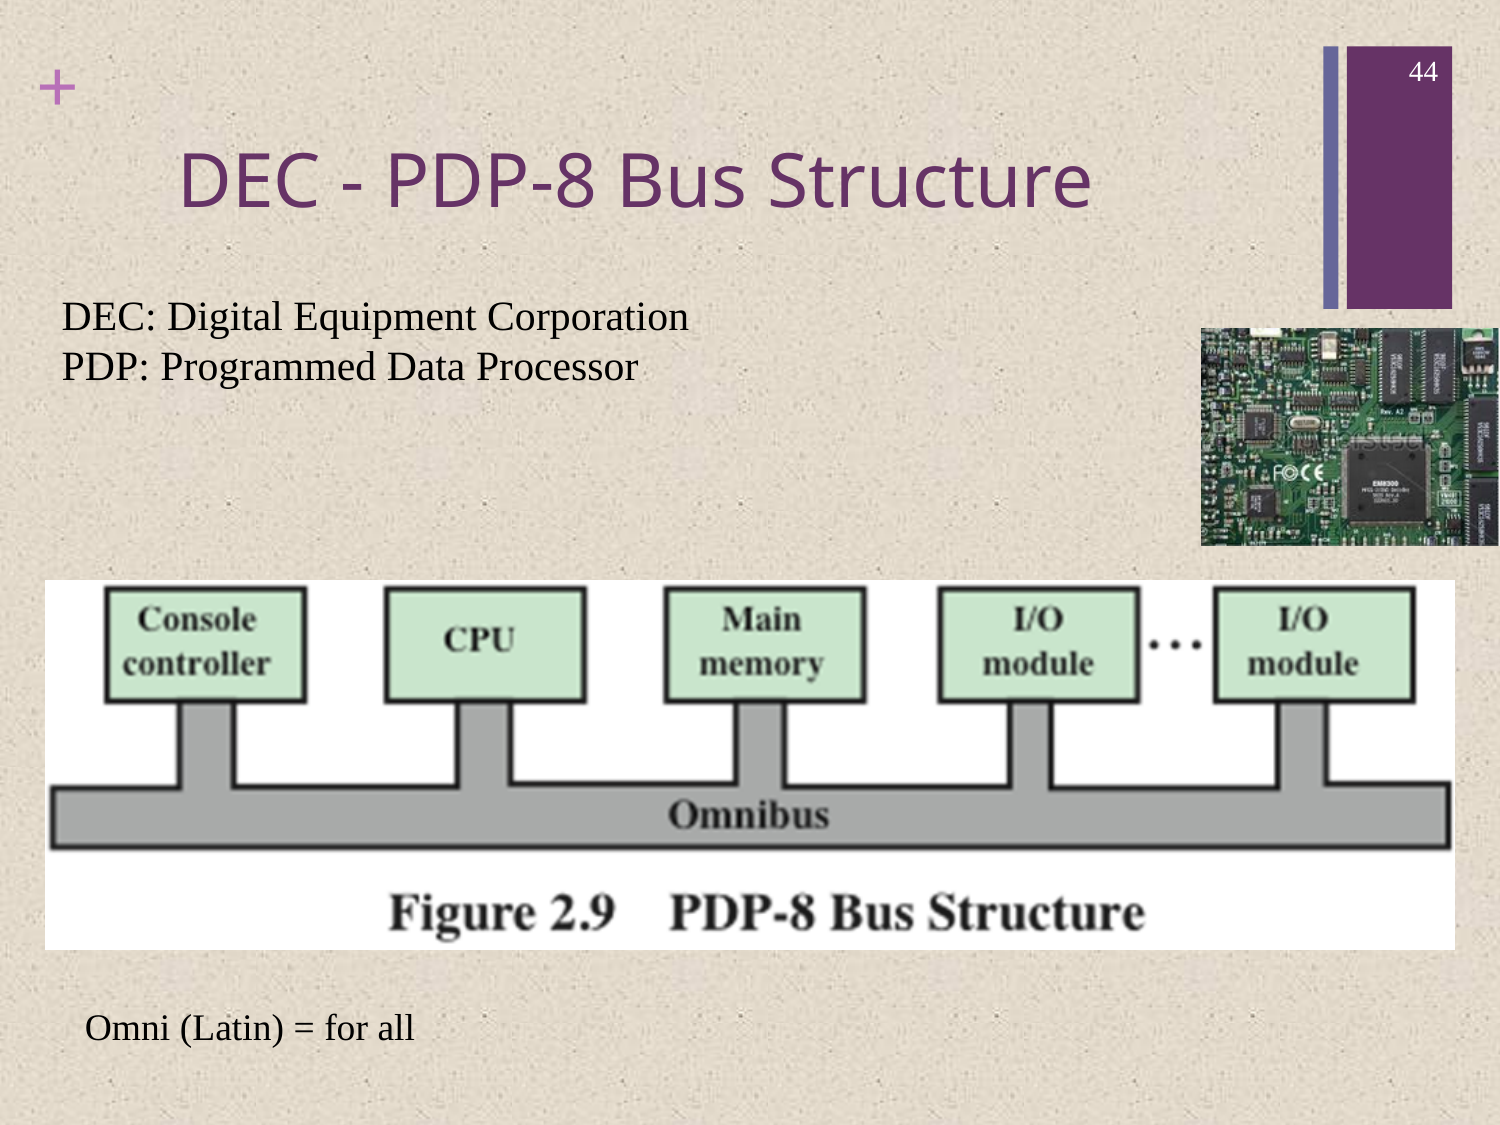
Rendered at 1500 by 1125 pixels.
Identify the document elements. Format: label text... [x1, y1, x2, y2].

title DEC - PDP-8 Bus Structure [162, 125, 1403, 309]
picture [0, 0, 1500, 1125]
text_box Omni (Latin) = for all [70, 996, 692, 1056]
text_box DEC: Digital Equipment Corporation PDP: Programmed Data Processor [46, 281, 856, 396]
slide_number 44 [1362, 39, 1454, 100]
